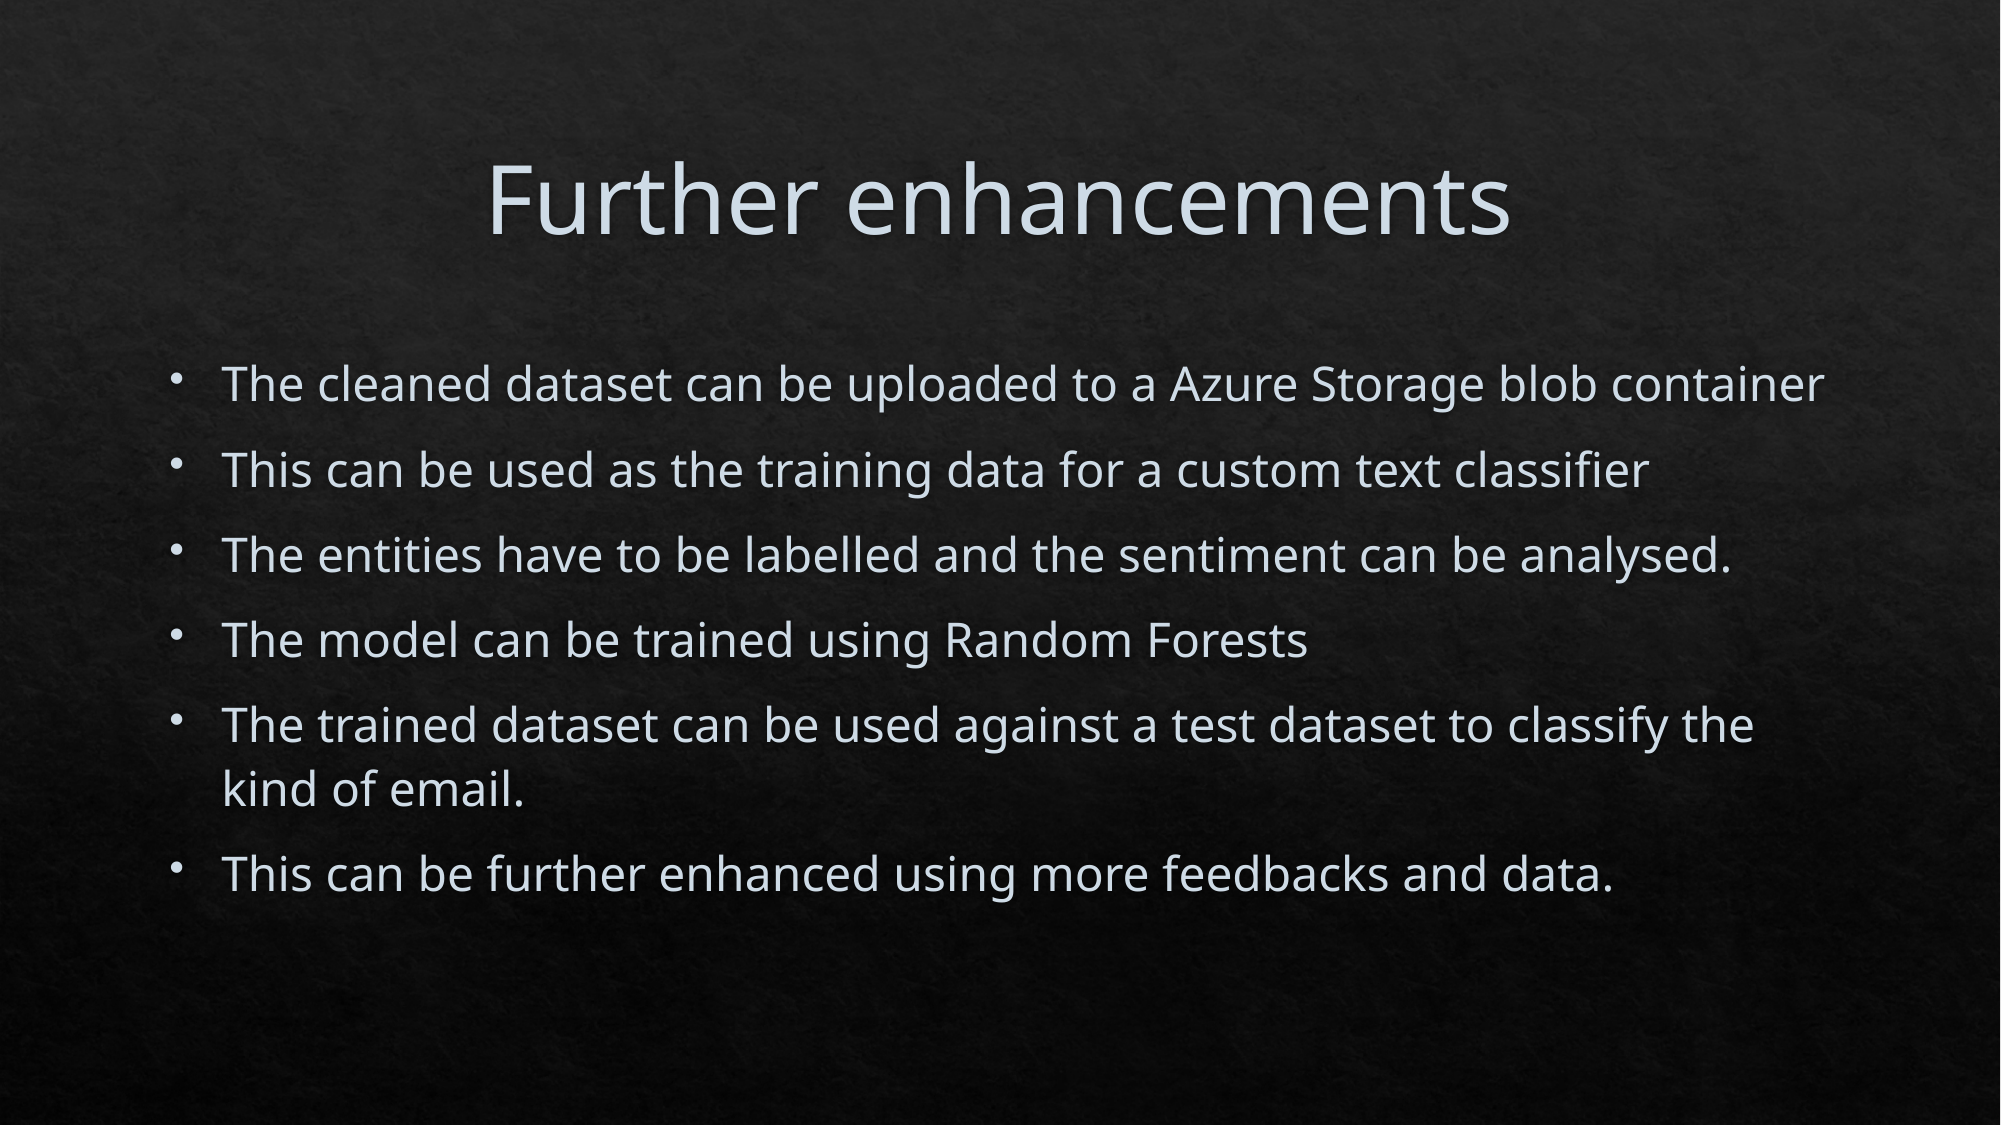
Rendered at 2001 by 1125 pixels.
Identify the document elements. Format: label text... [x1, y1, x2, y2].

title Further enhancements [149, 99, 1849, 307]
list The cleaned dataset can be uploaded to a Azure Storage blob container This can be used as the training data for a custom text classifier The entities have to be labelled and the sentiment can be analysed. The model can be trained using Random Forests The trained dataset can be used against a test dataset to classify the kind of email. This can be further enhanced using more feedbacks and data. [149, 340, 1849, 950]
